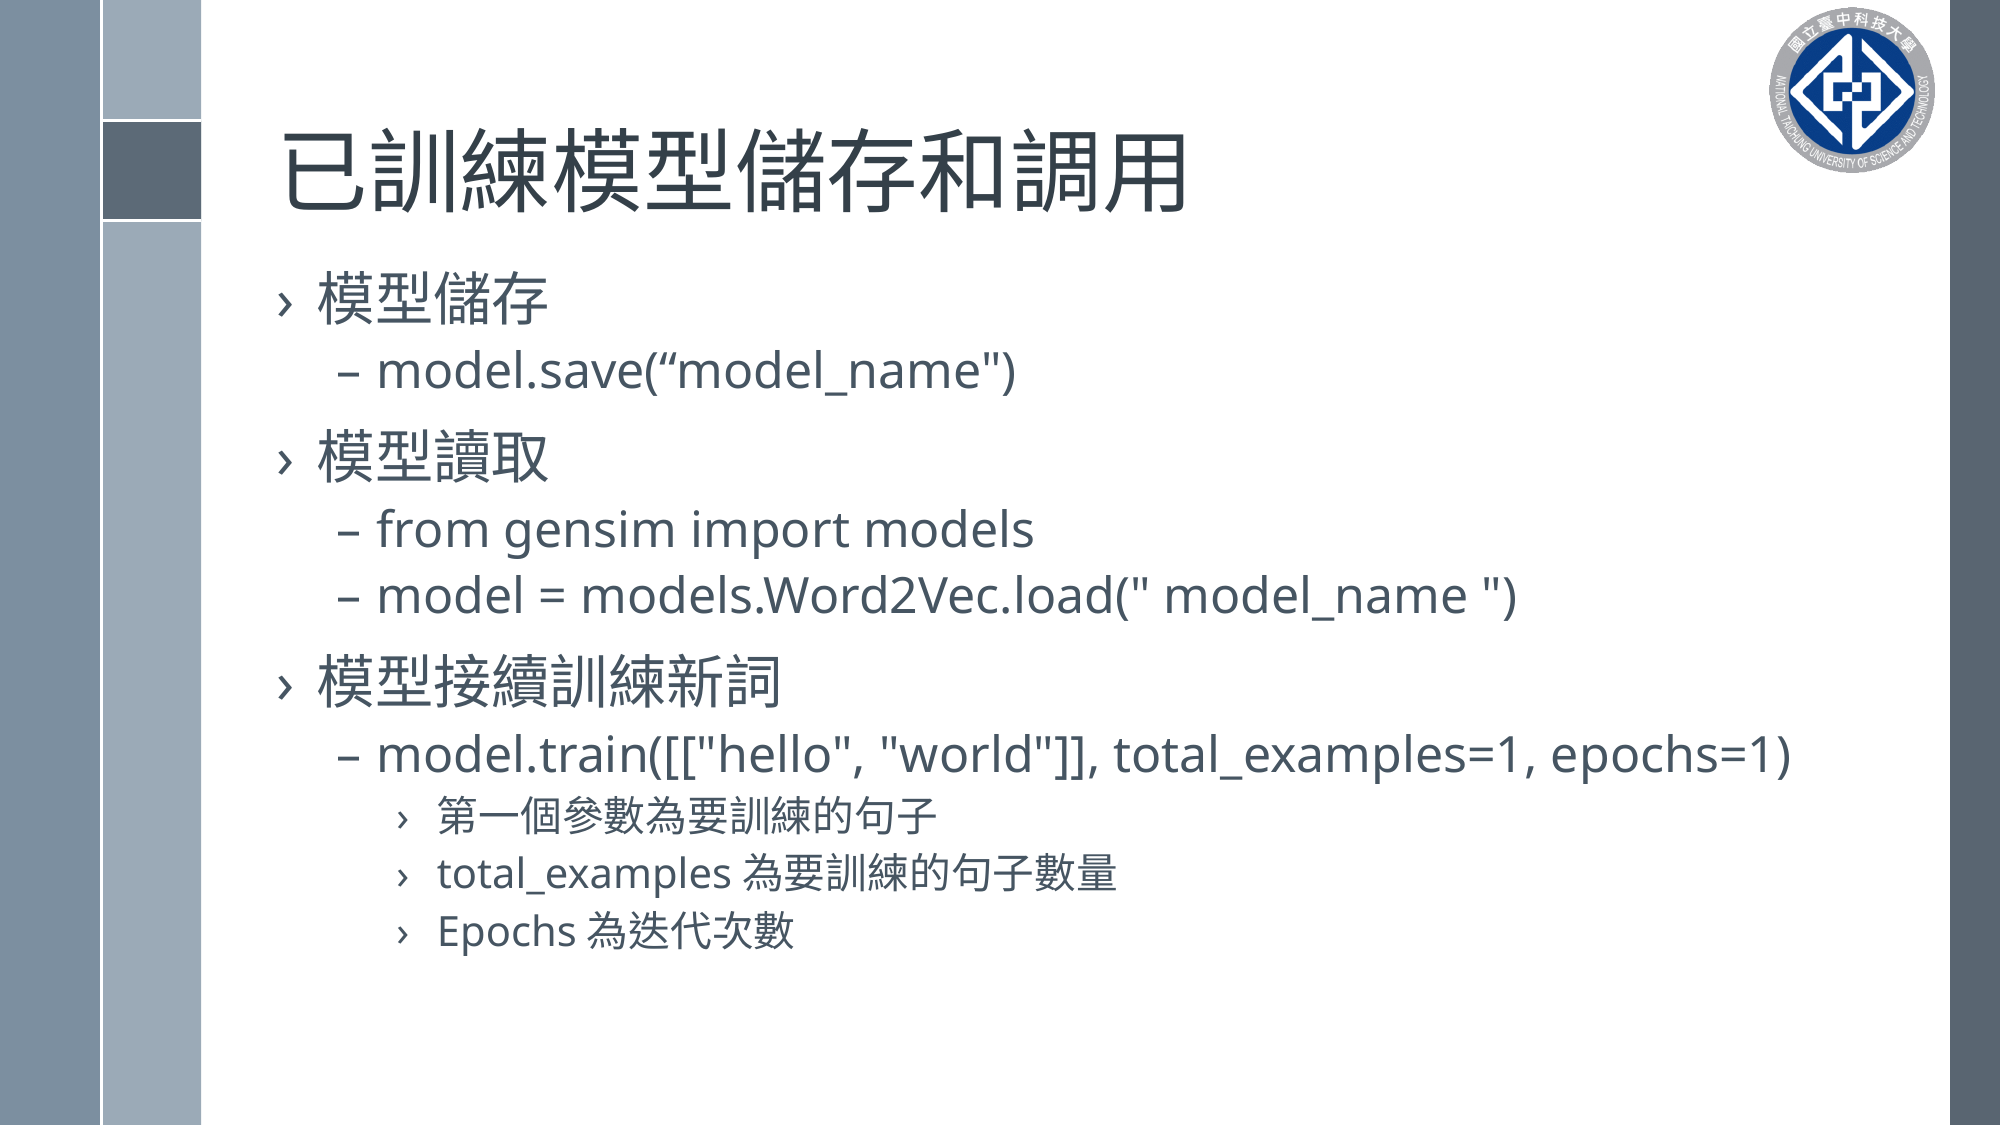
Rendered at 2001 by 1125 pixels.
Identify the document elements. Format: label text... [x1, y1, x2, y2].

title 已訓練模型儲存和調用 [261, 29, 1867, 233]
picture [1769, 7, 1935, 173]
list 模型儲存 model.save(“model_name") 模型讀取 from gensim import models model = models.Word2Vec.load(" model_name ") 模型接續訓練新詞 model.train([["hello", "world"]], total_examples=1, epochs=1) 第一個參數為要訓練的句子 total_examples為要訓練的句子數量 Epochs為迭代次數 [261, 262, 1867, 1013]
